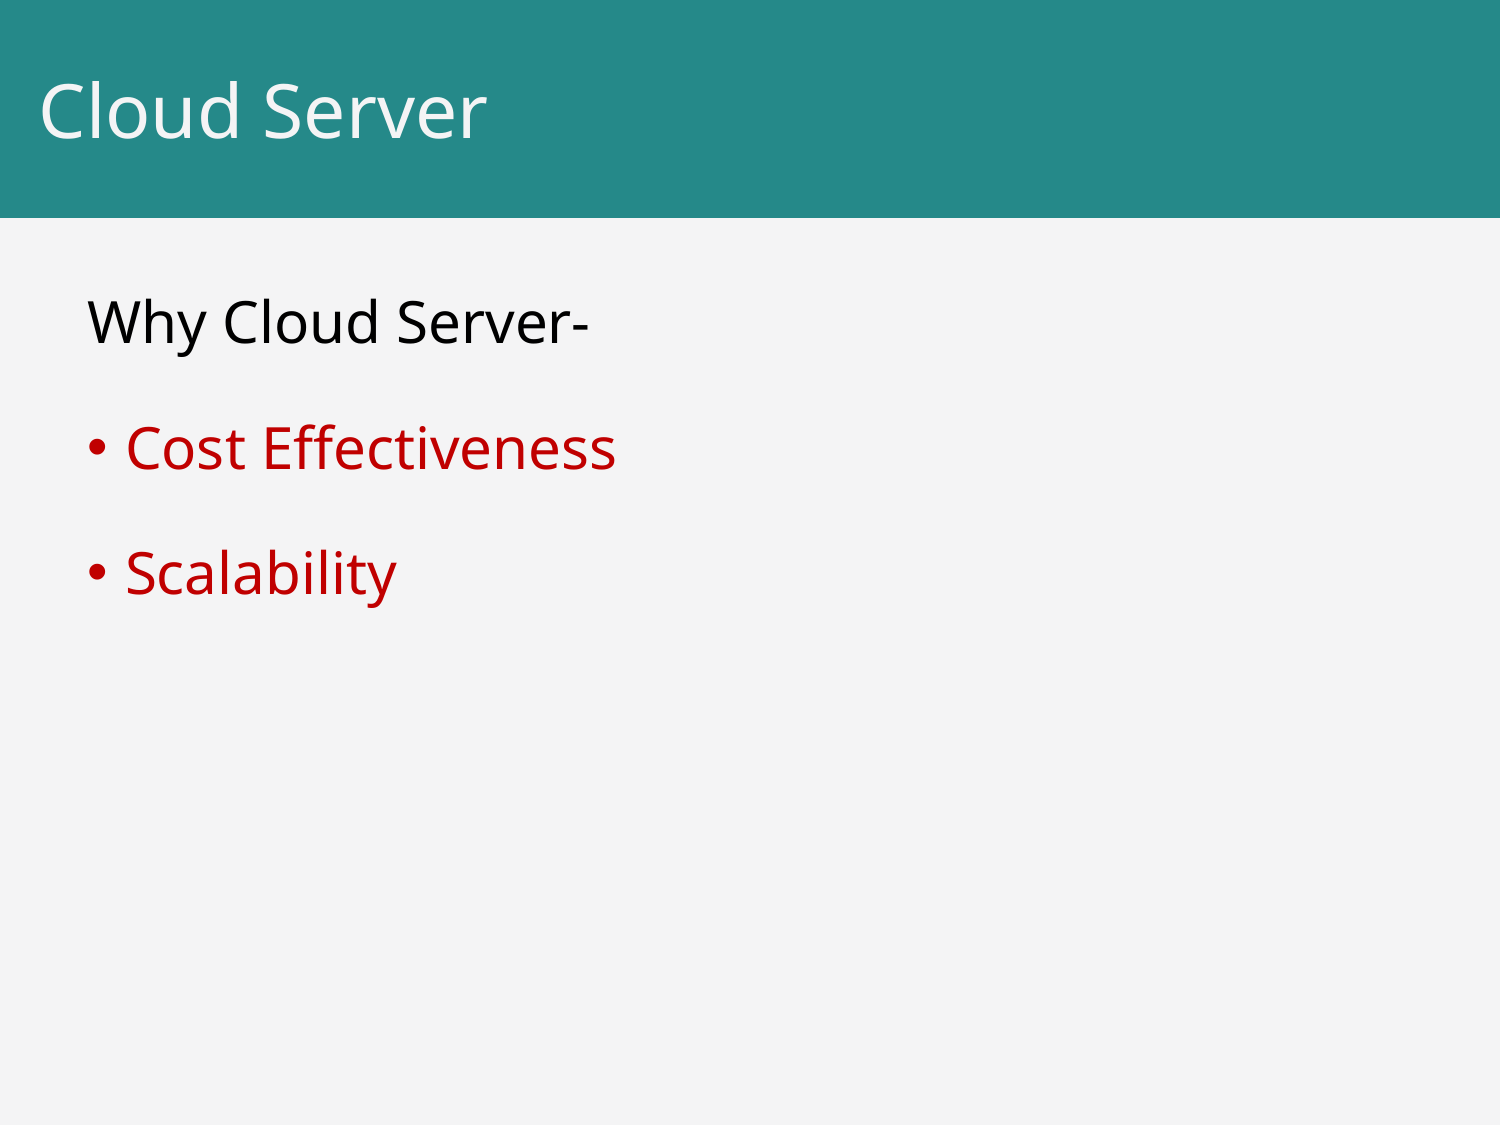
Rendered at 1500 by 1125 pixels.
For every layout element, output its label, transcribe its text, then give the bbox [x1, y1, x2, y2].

list Why Cloud Server- Cost Effectiveness Scalability [72, 243, 1465, 1065]
title Cloud Server [23, 0, 1458, 218]
